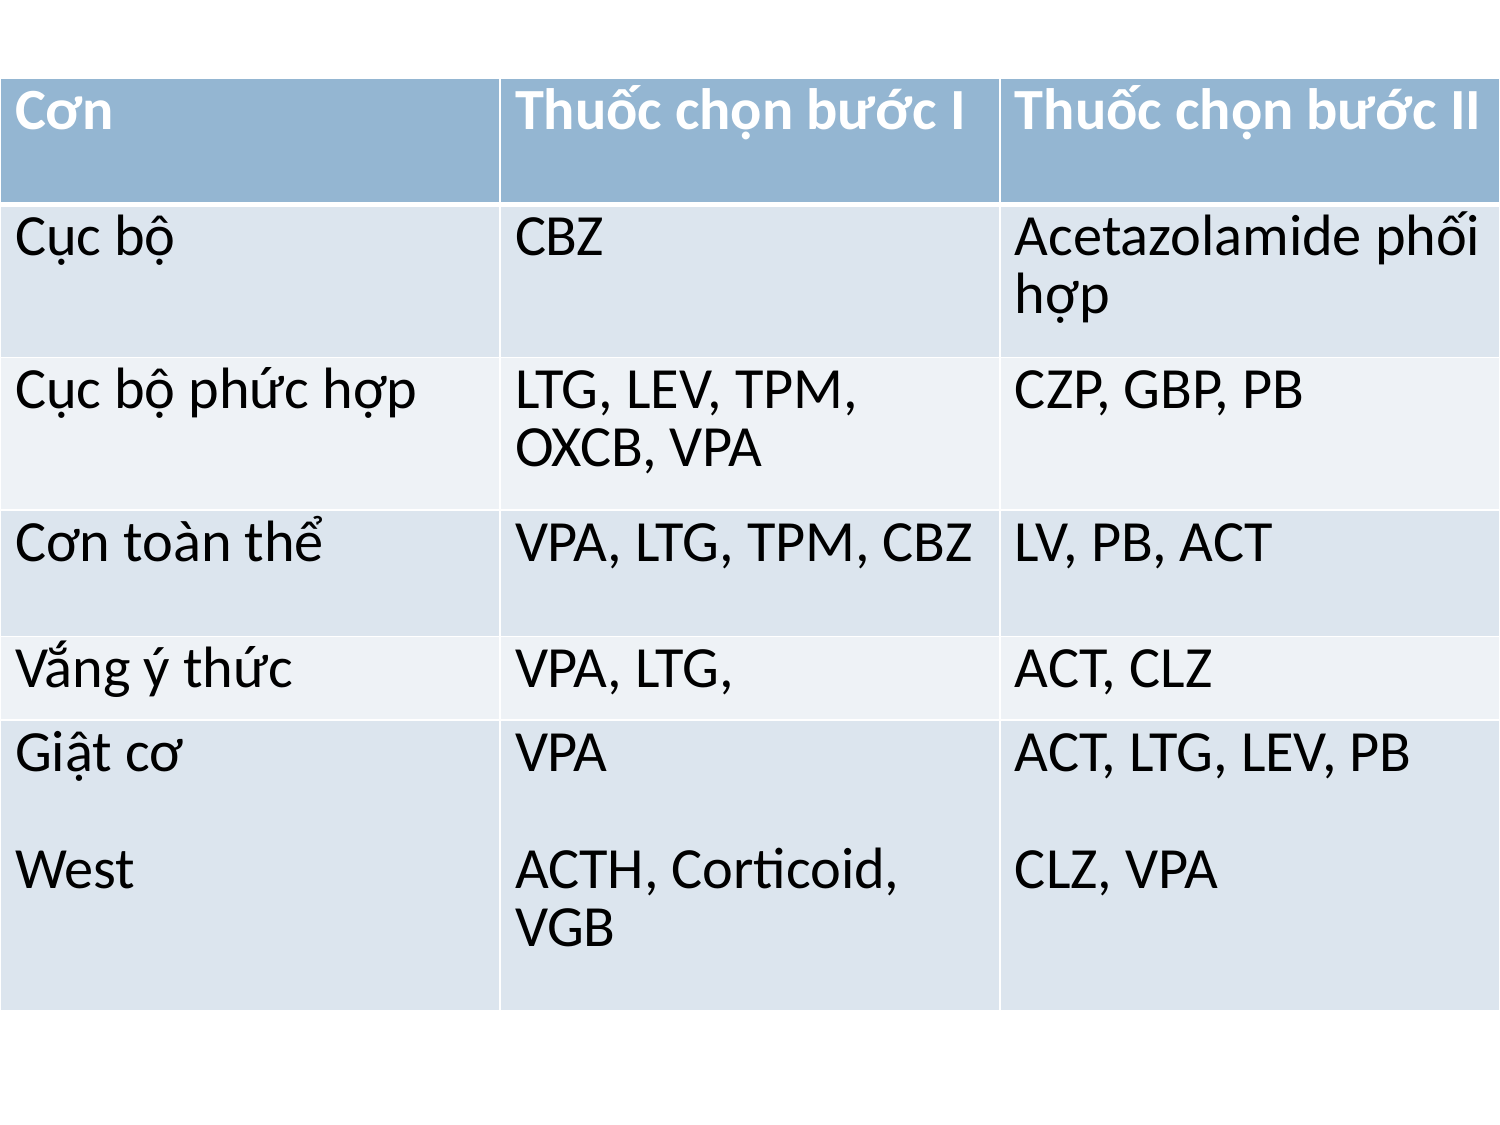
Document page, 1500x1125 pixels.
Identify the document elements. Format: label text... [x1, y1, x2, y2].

table_cell Giật cơ West [1, 721, 499, 1010]
table_cell VPA, LTG, TPM, CBZ [501, 511, 999, 636]
table_cell Cơn toàn thể [1, 511, 499, 636]
table_cell CZP, GBP, PB [1001, 358, 1499, 509]
table_cell LTG, LEV, TPM, OXCB, VPA [501, 358, 999, 509]
table_cell LV, PB, ACT [1001, 511, 1499, 636]
table_cell Cục bộ [1, 207, 499, 357]
table_cell VPA ACTH, Corticoid, VGB [501, 721, 999, 1010]
table_header Thuốc chọn bước II [1001, 79, 1499, 202]
table_cell Acetazolamide phối hợp [1001, 207, 1499, 357]
table_cell ACT, LTG, LEV, PB CLZ, VPA [1001, 721, 1499, 1010]
table_cell CBZ [501, 207, 999, 357]
table_cell VPA, LTG, [501, 637, 999, 719]
table_cell Vắng ý thức [1, 637, 499, 719]
table_cell Cục bộ phức hợp [1, 358, 499, 509]
table_header Thuốc chọn bước I [501, 79, 999, 202]
table_header Cơn [1, 79, 499, 202]
table_cell ACT, CLZ [1001, 637, 1499, 719]
